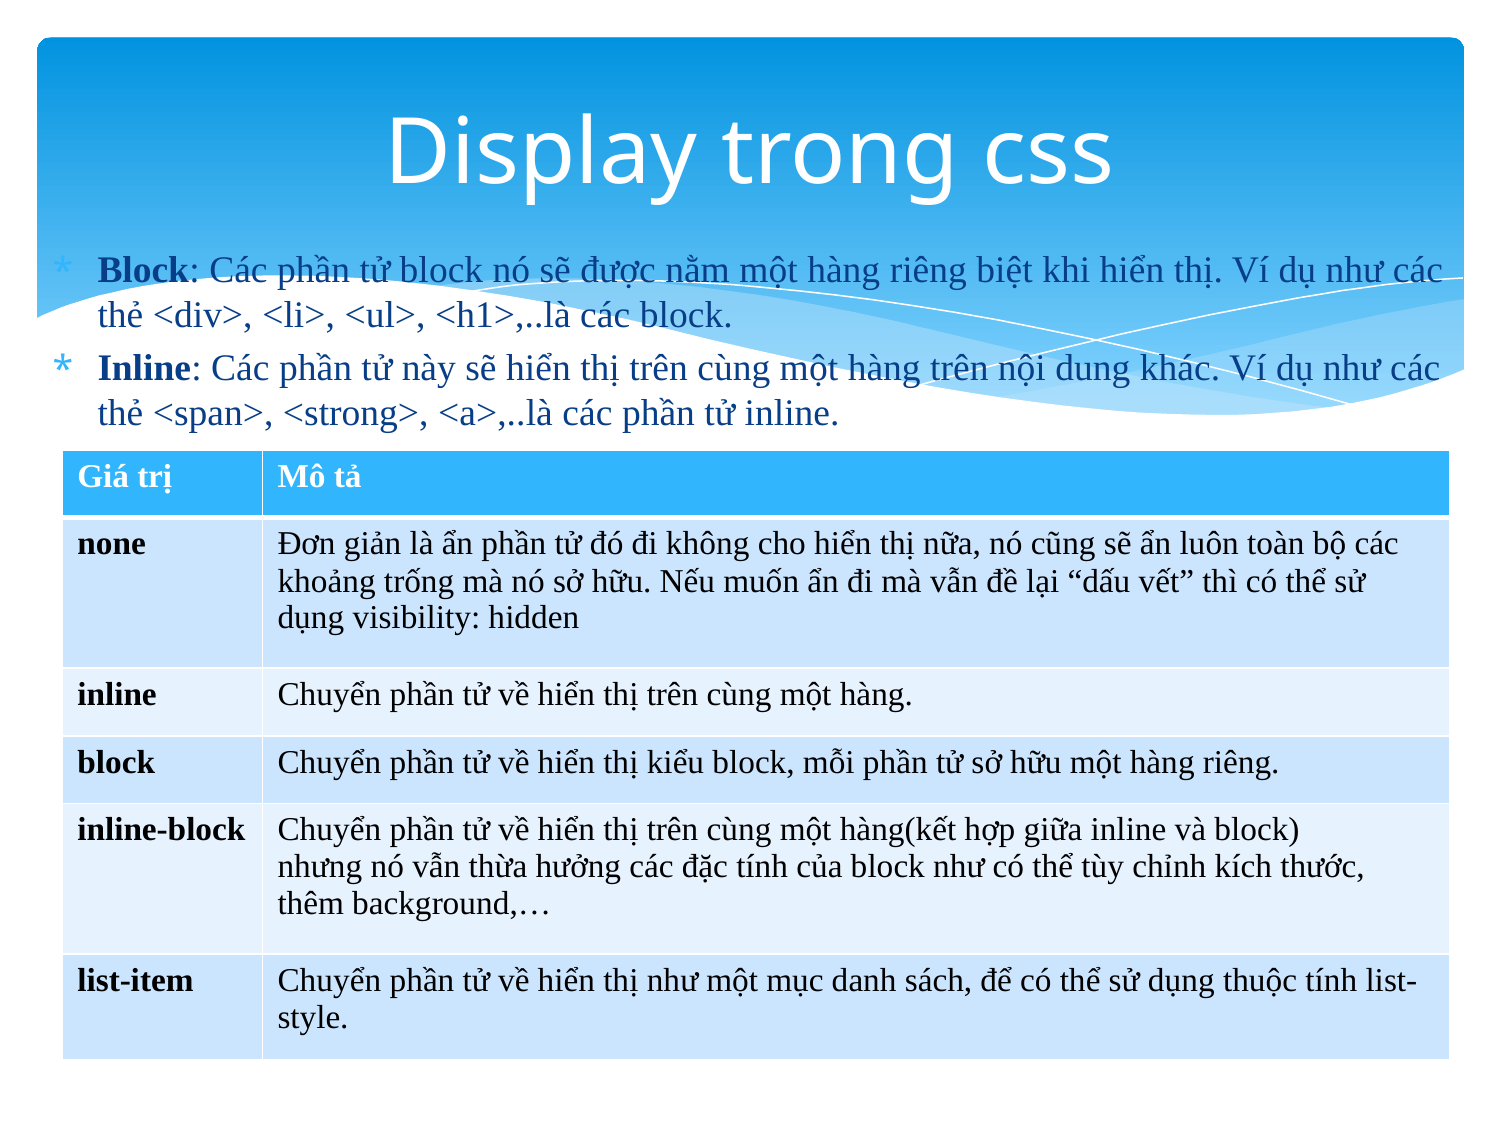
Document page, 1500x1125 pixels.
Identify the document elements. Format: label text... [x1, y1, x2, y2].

table_cell inline [63, 669, 262, 735]
table_cell Chuyển phần tử về hiển thị trên cùng một hàng(kết hợp giữa inline và block) nhưng nó vẫn thừa hưởng các đặc tính của block như có thể tùy chỉnh kích thước, thêm background,… [263, 804, 1449, 953]
table_header Giá trị [63, 451, 262, 515]
title Display trong css [75, 55, 1425, 238]
table_cell Chuyển phần tử về hiển thị trên cùng một hàng. [263, 669, 1449, 735]
table_cell Chuyển phần tử về hiển thị kiểu block, mỗi phần tử sở hữu một hàng riêng. [263, 737, 1449, 803]
table_cell list-item [63, 955, 262, 1059]
table_cell block [63, 737, 262, 803]
table_cell Chuyển phần tử về hiển thị như một mục danh sách, để có thể sử dụng thuộc tính list-style. [263, 955, 1449, 1059]
table_cell Đơn giản là ẩn phần tử đó đi không cho hiển thị nữa, nó cũng sẽ ẩn luôn toàn bộ các khoảng trống mà nó sở hữu. Nếu muốn ẩn đi mà vẫn đề lại “dấu vết” thì có thể sử dụng visibility: hidden [263, 520, 1449, 667]
table_header Mô tả [263, 451, 1449, 515]
table_cell inline-block [63, 804, 262, 953]
list Block: Các phần tử block nó sẽ được nằm một hàng riêng biệt khi hiển thị. Ví dụ như các thẻ <div>, <li>, <ul>, <h1>,..là các block. Inline: Các phần tử này sẽ hiển thị trên cùng một hàng trên nội dung khác. Ví dụ như các thẻ <span>, <strong>, <a>,..là các phần tử inline. [37, 237, 1463, 1005]
table_cell none [63, 520, 262, 667]
